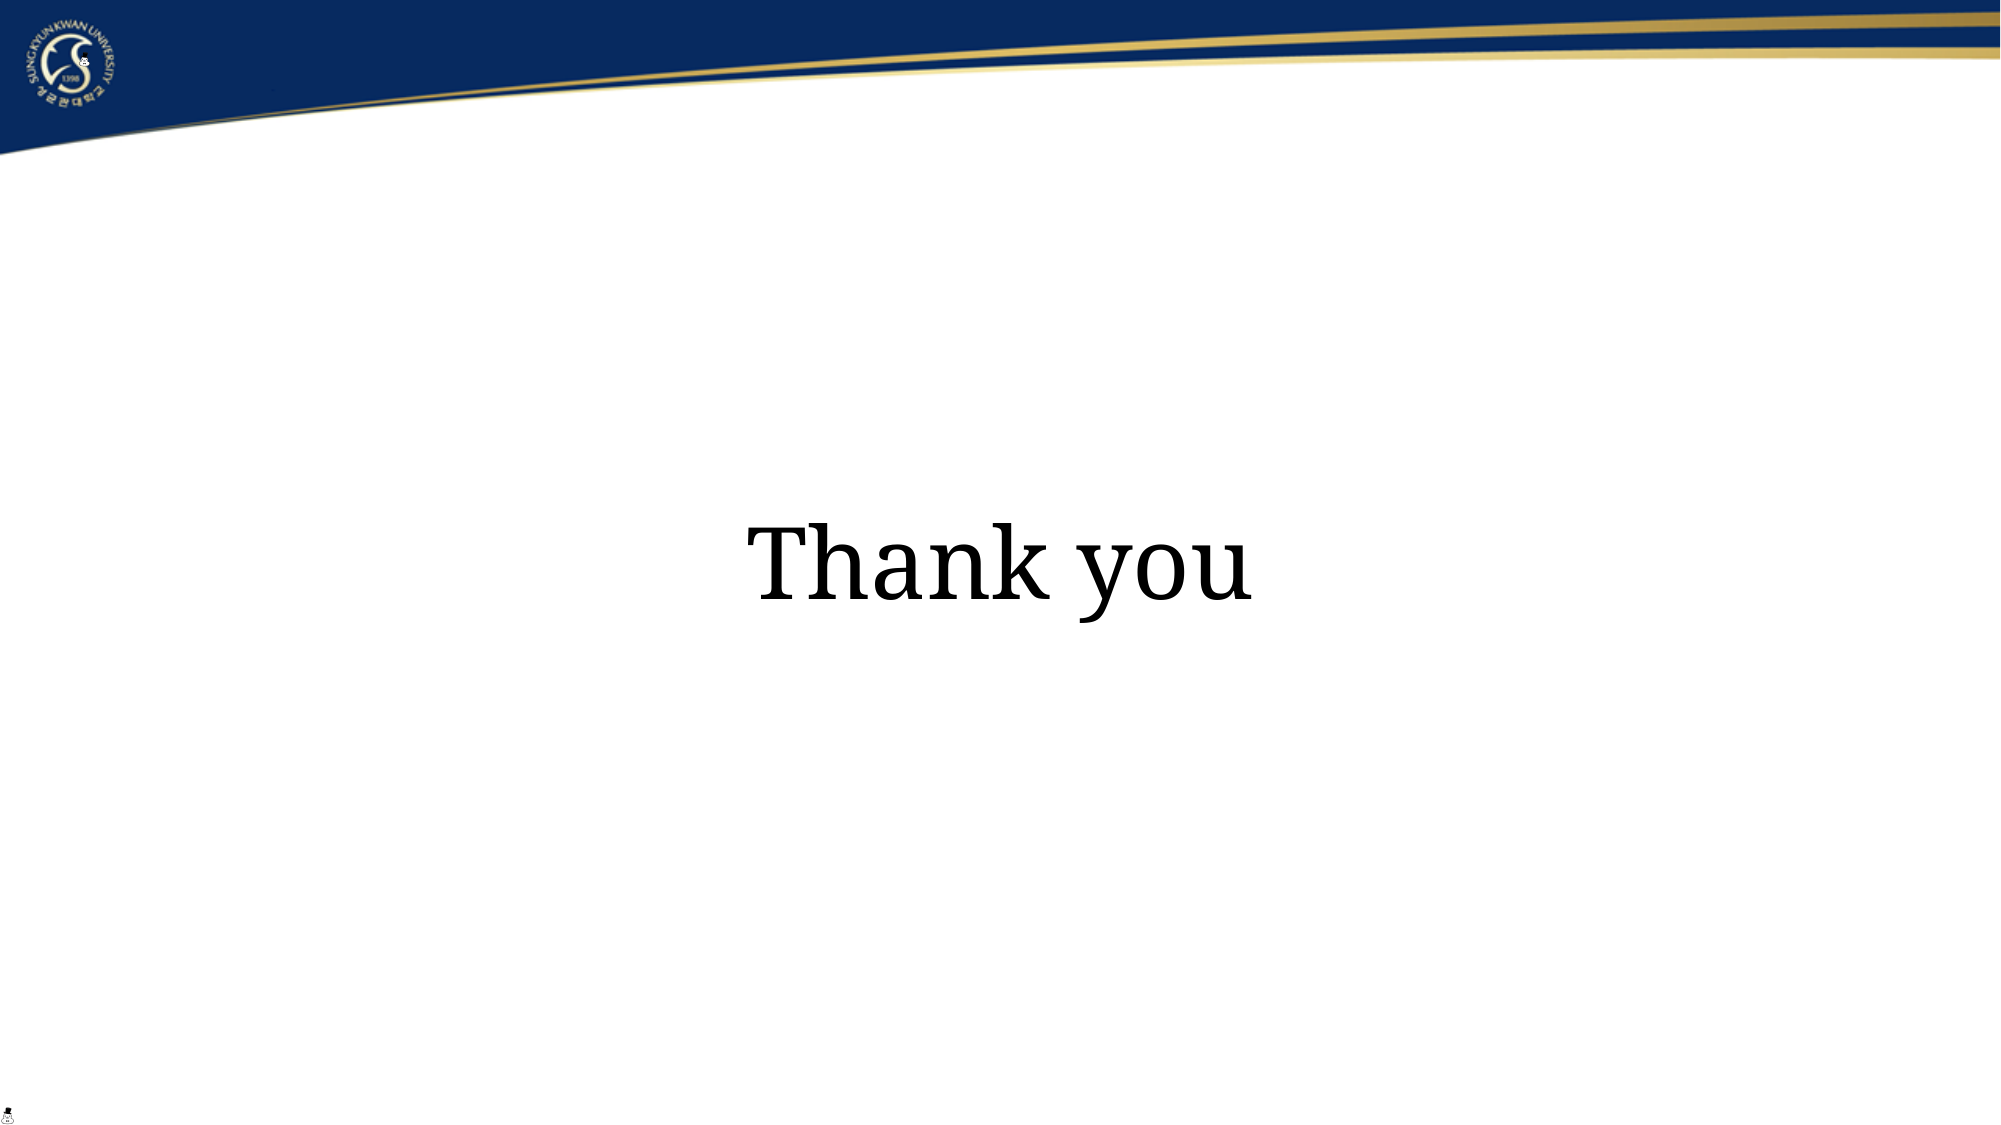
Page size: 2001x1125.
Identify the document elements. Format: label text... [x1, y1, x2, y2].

text_box Thank you [594, 492, 1406, 627]
picture [0, 0, 2001, 1125]
